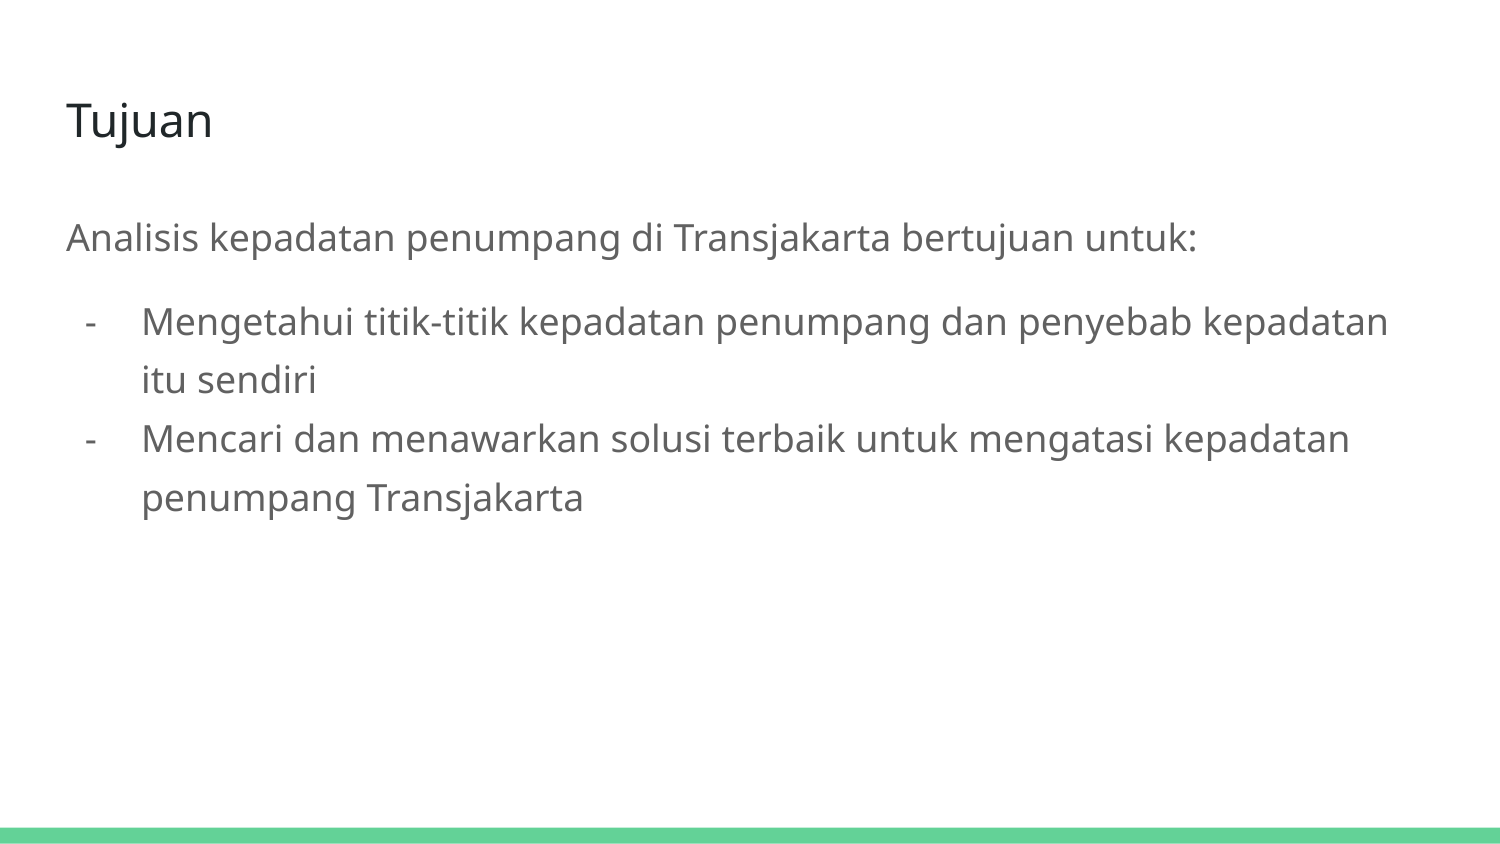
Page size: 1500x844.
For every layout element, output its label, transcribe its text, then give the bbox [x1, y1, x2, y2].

list Analisis kepadatan penumpang di Transjakarta bertujuan untuk: Mengetahui titik-titik kepadatan penumpang dan penyebab kepadatan itu sendiri Mencari dan menawarkan solusi terbaik untuk mengatasi kepadatan penumpang Transjakarta [51, 189, 1449, 750]
title Tujuan [51, 72, 1449, 167]
